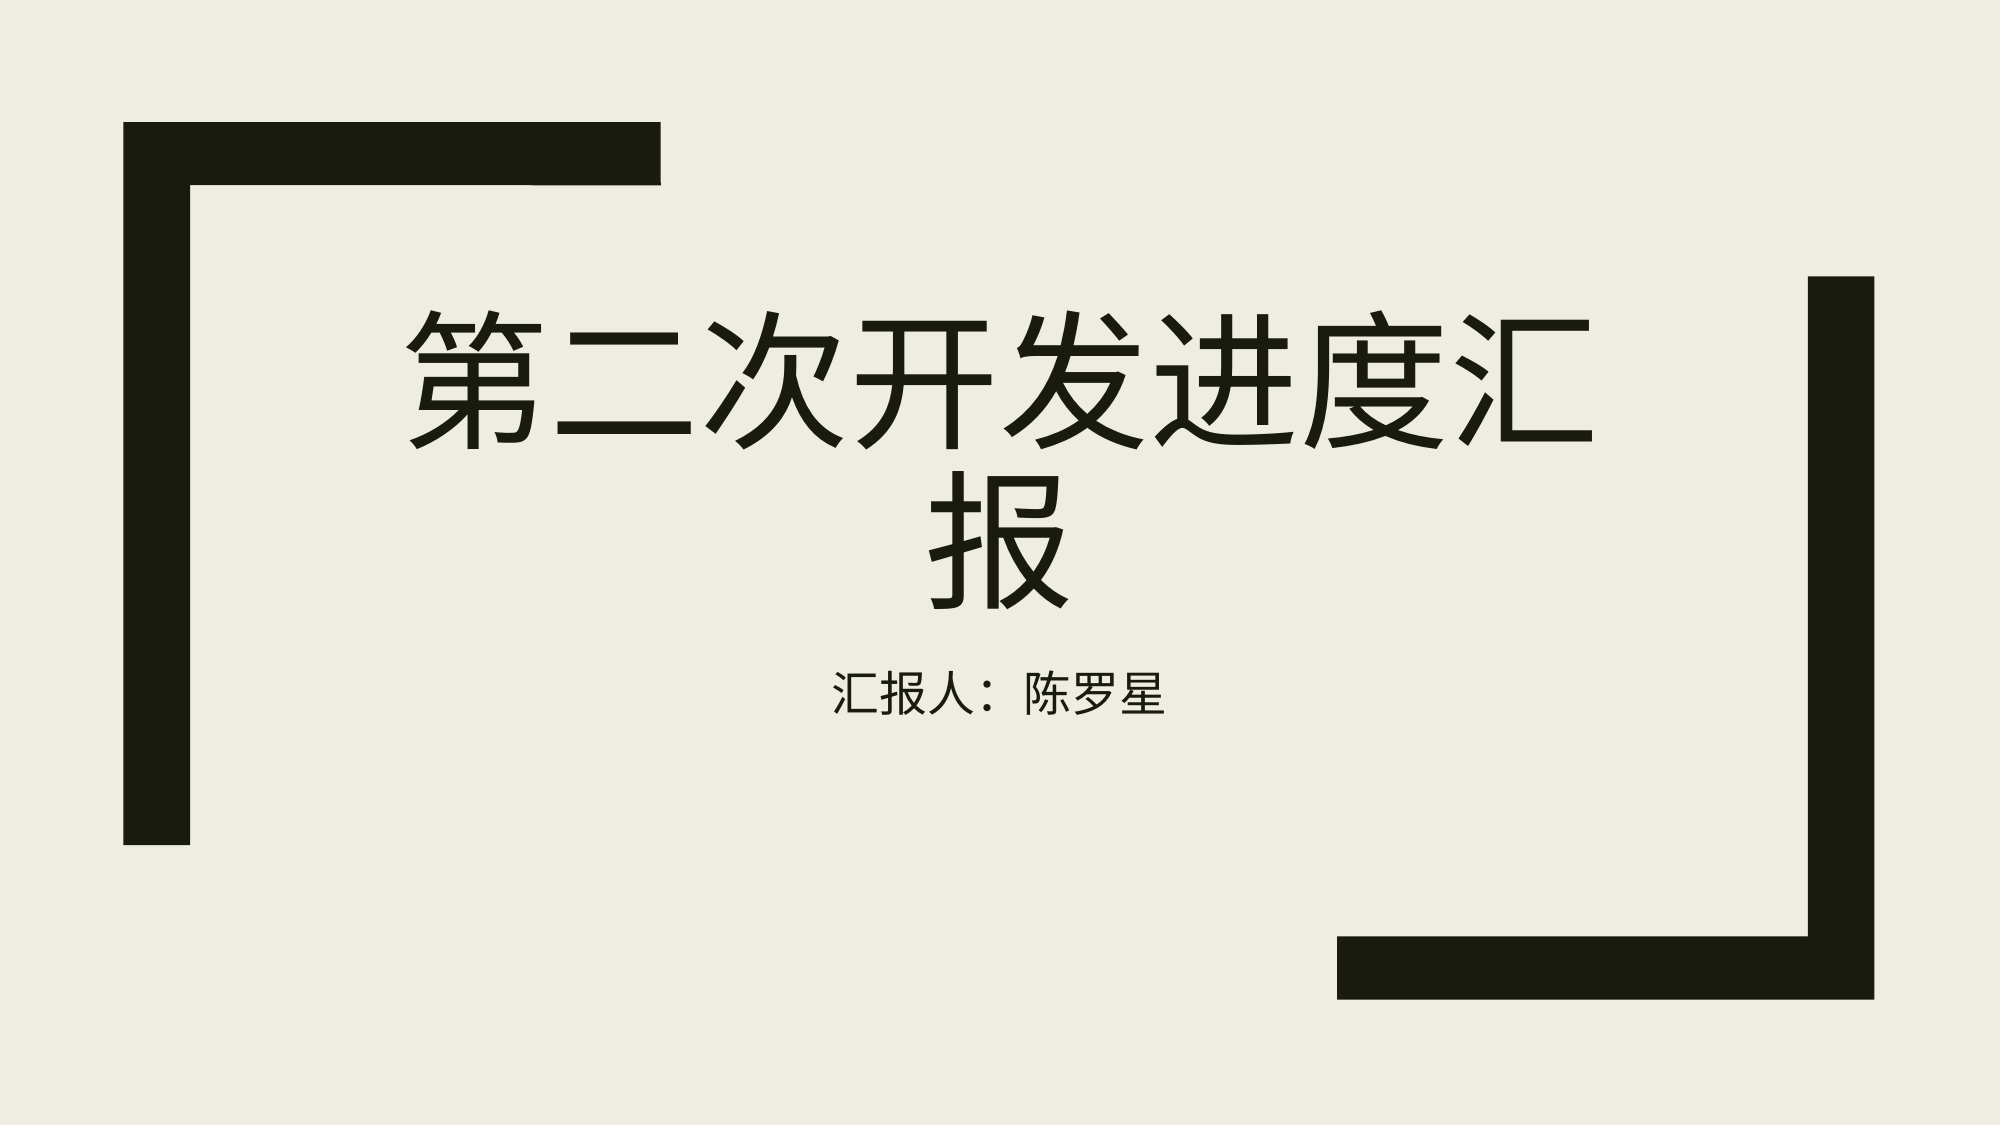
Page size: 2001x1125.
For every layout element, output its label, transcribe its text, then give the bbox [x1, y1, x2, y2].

subtitle 汇报人：陈罗星 [439, 649, 1561, 828]
title 第二次开发进度汇报 [314, 293, 1686, 638]
